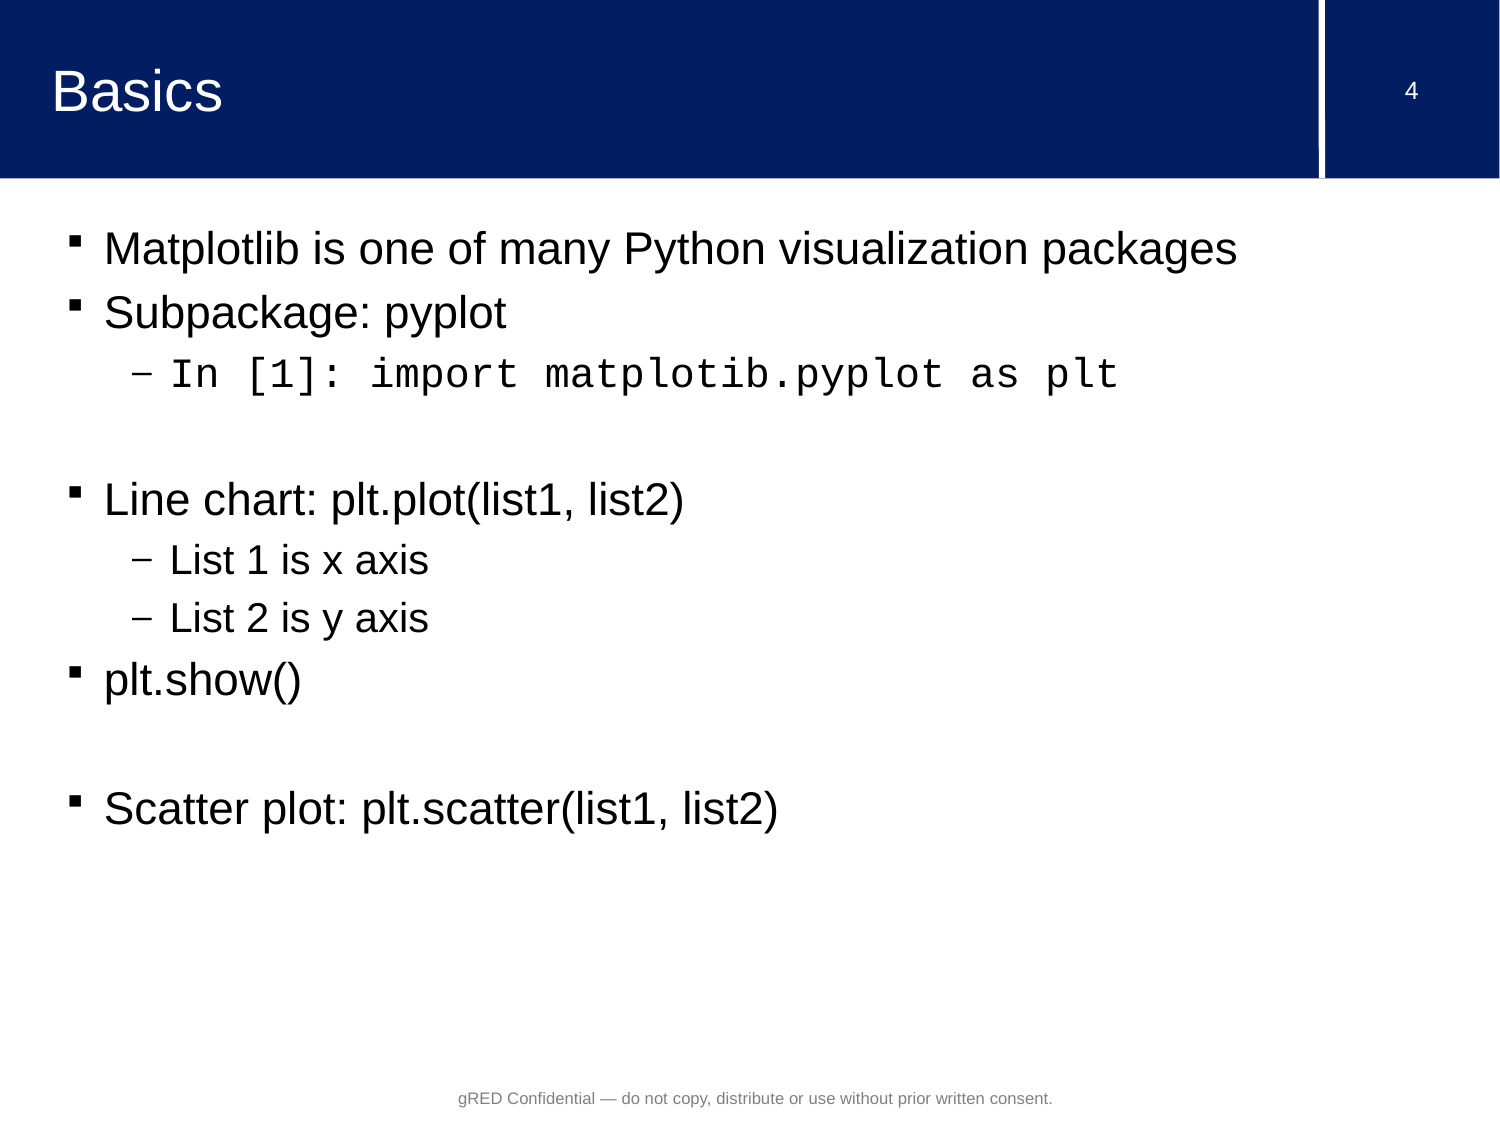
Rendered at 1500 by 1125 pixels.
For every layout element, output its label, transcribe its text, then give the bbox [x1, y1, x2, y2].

list Matplotlib is one of many Python visualization packages Subpackage: pyplot In [1]: import matplotib.pyplot as plt Line chart: plt.plot(list1, list2) List 1 is x axis List 2 is y axis plt.show() Scatter plot: plt.scatter(list1, list2) [51, 210, 1426, 1026]
footer gRED Confidential — do not copy, distribute or use without prior written consent. [51, 1087, 1462, 1113]
title Basics [51, 19, 1273, 157]
